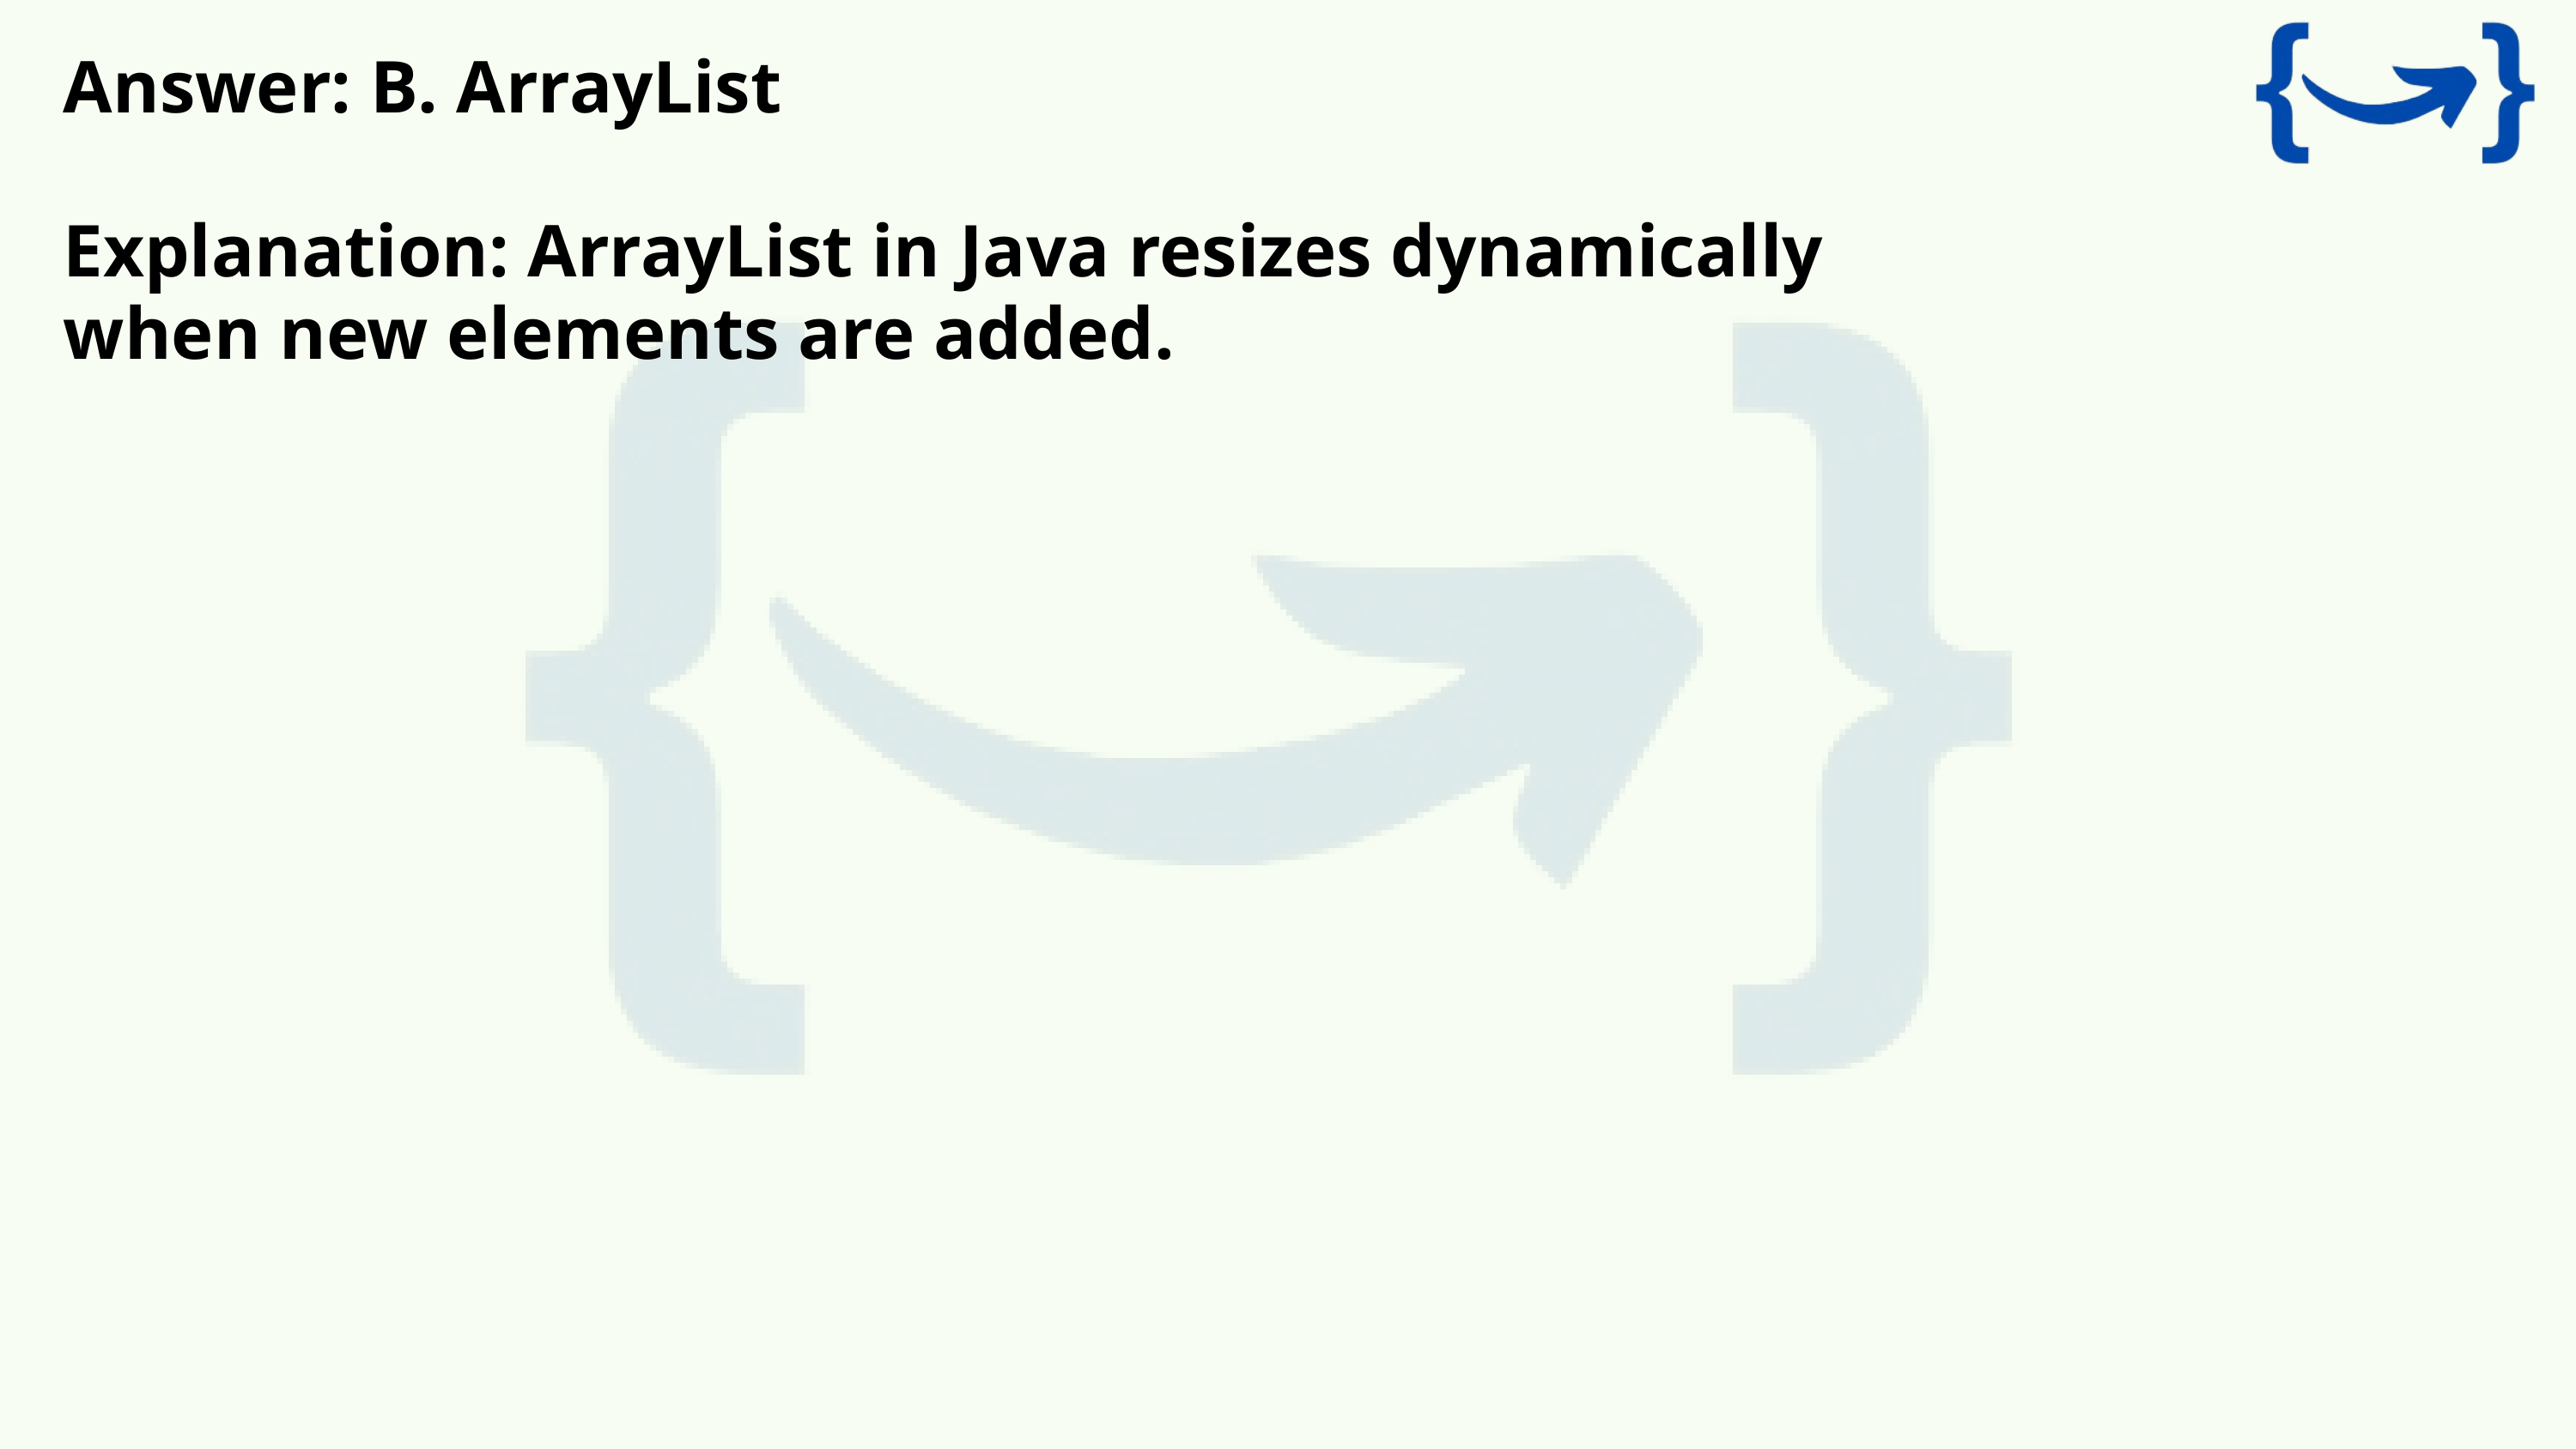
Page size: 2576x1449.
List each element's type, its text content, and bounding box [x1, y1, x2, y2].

text_box [395, 198, 2233, 1194]
text_box Answer: B. ArrayList Explanation: ArrayList in Java resizes dynamically when new elements are added. [64, 45, 1921, 374]
text_box [2232, 0, 2576, 186]
